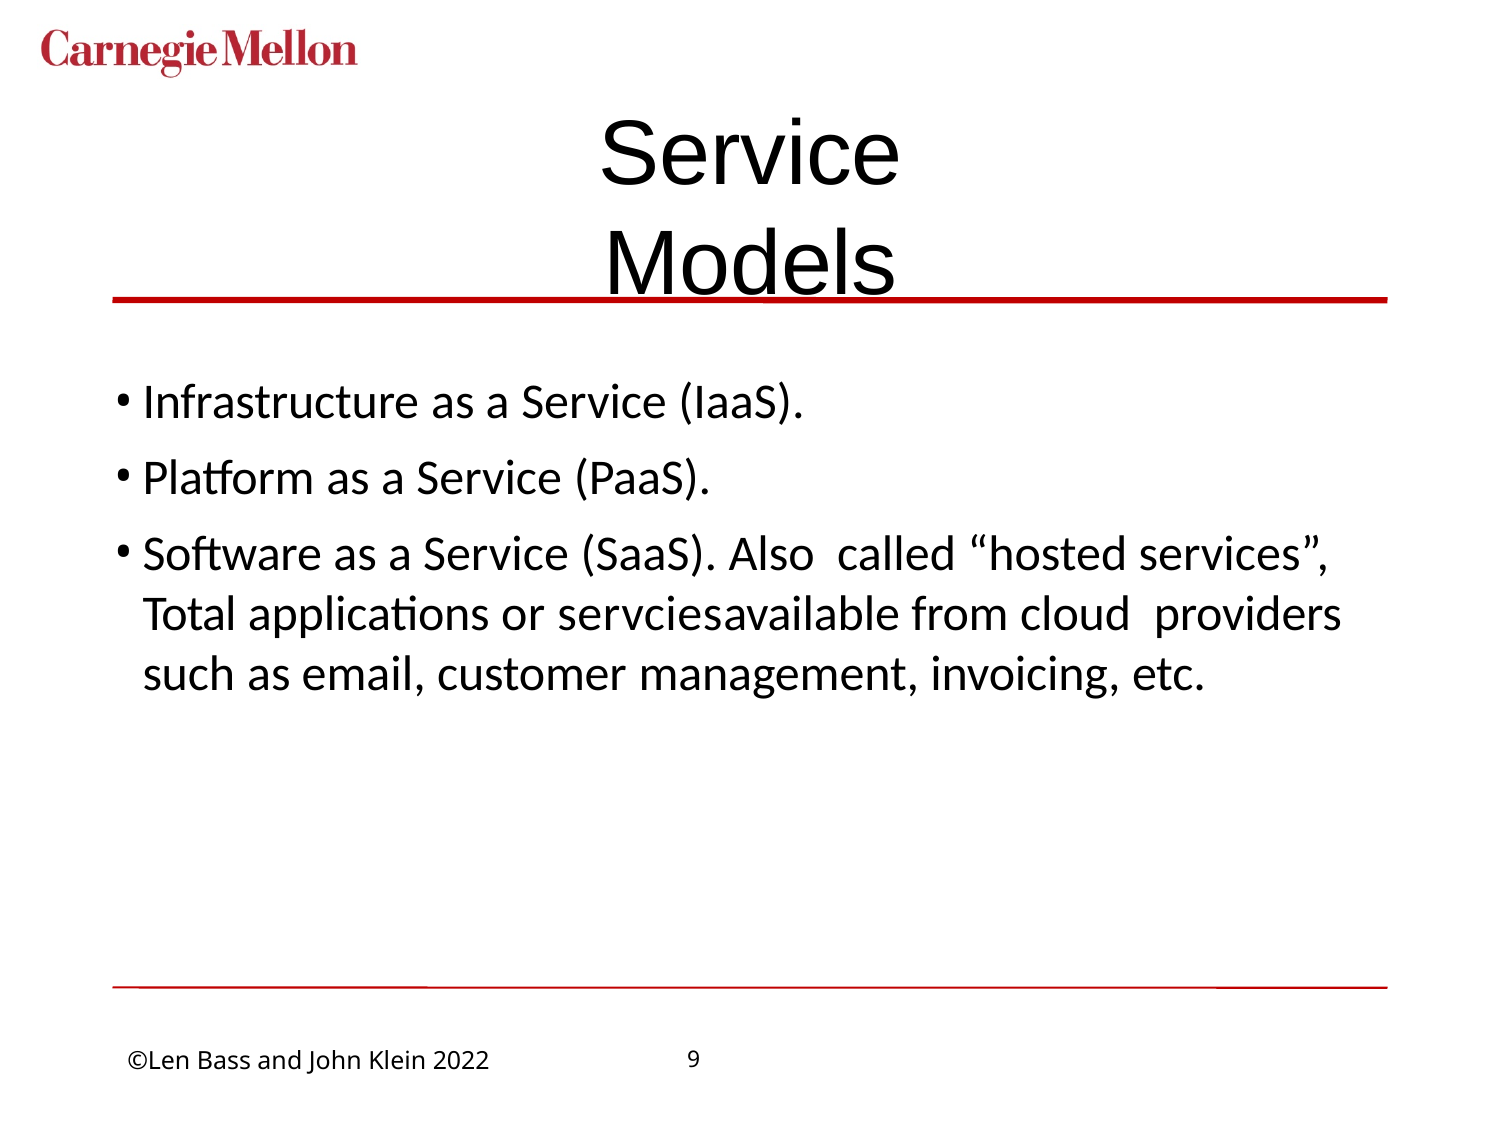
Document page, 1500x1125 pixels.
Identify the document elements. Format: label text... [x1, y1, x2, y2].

picture [37, 24, 361, 79]
text_box Infrastructure as a Service (IaaS). Platform as a Service (PaaS). Software as a Service (SaaS). Also called “hosted services”, Total applications or servciesavailable from cloud providers such as email, customer management, invoicing, etc. [112, 361, 1357, 701]
title Service Models [438, 90, 1062, 313]
